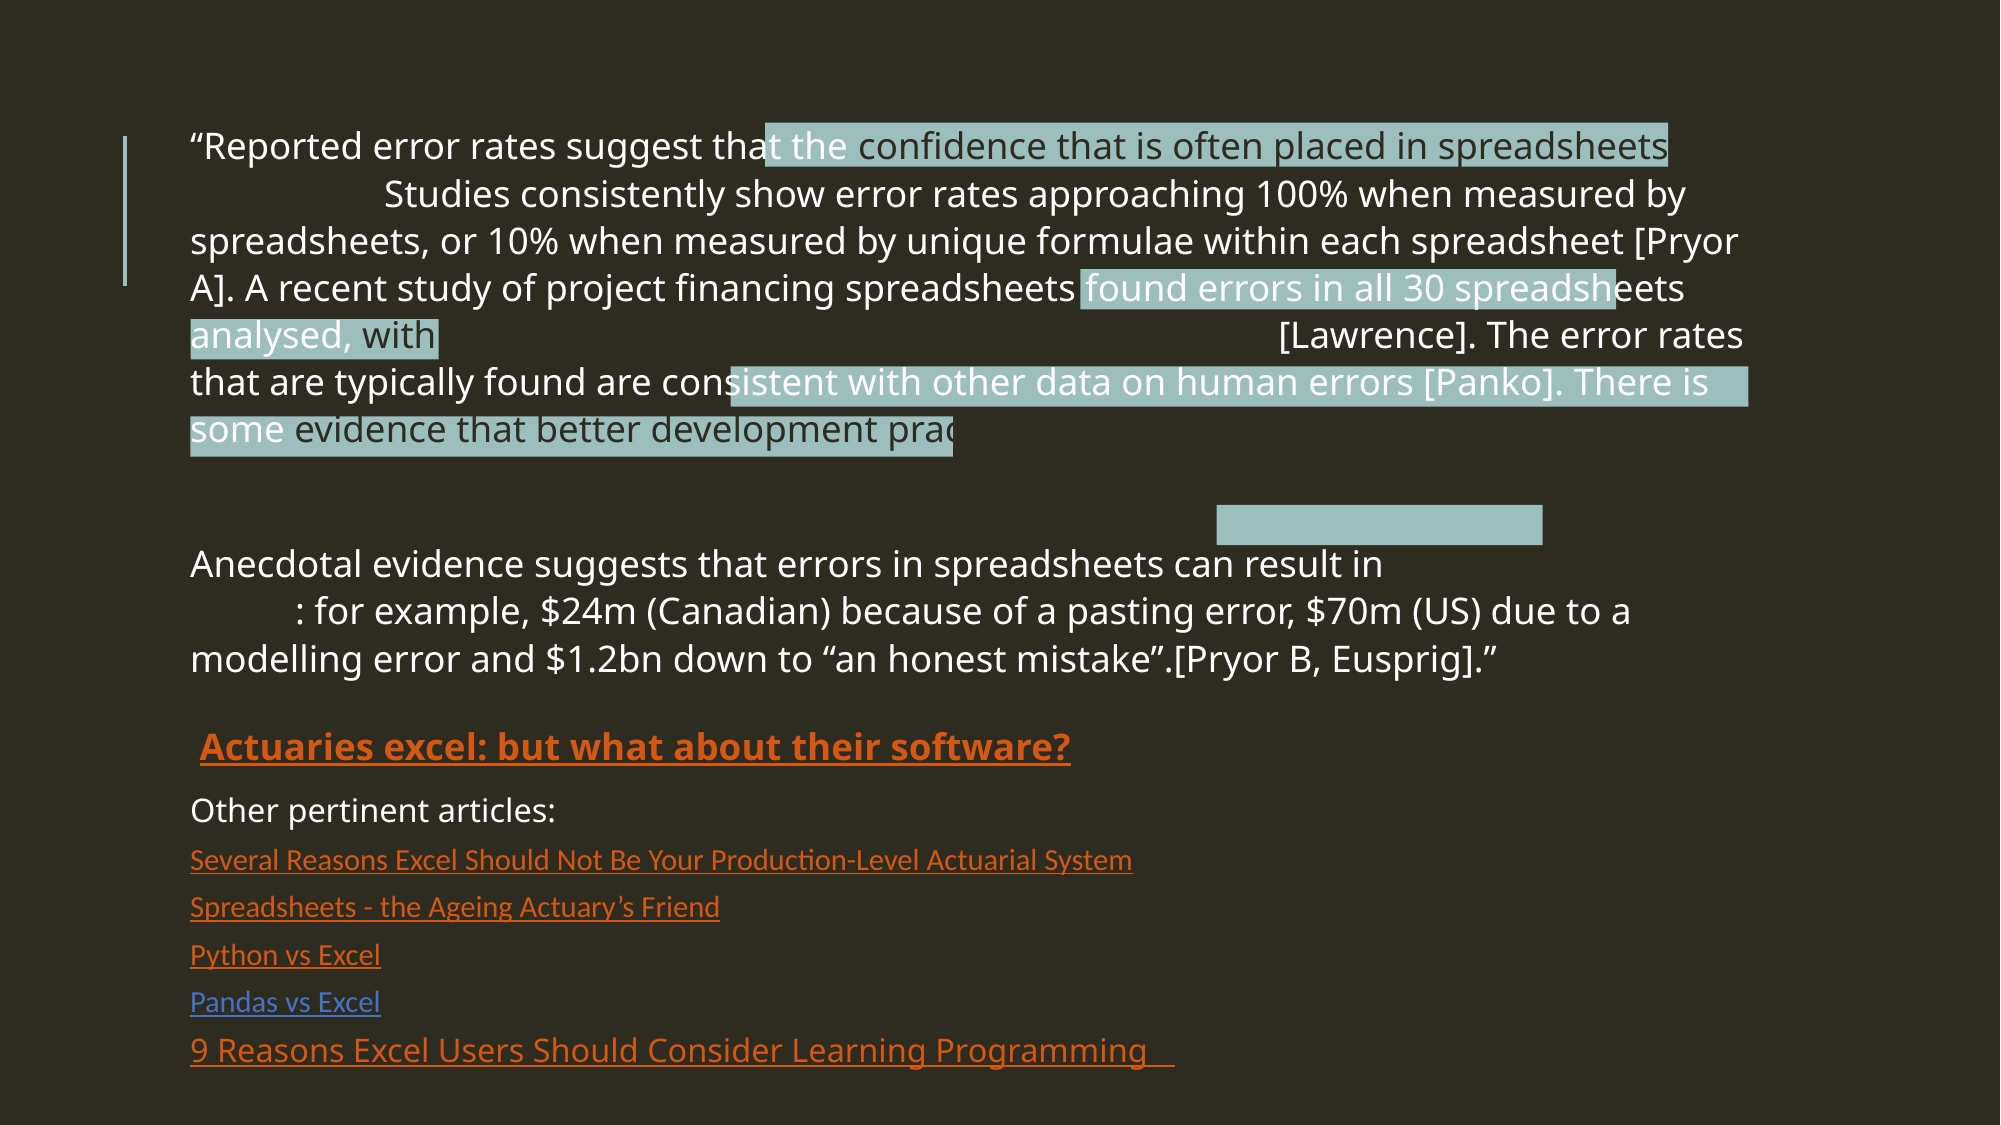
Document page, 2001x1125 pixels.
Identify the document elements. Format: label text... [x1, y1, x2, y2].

list “Reported error rates suggest that the confidence that is often placed in spreadsheets is misplaced. Studies consistently show error rates approaching 100% when measured by spreadsheets, or 10% when measured by unique formulae within each spreadsheet [Pryor A]. A recent study of project financing spreadsheets found errors in all 30 spreadsheets analysed, with up to 25% of unique formulae containing errors [Lawrence]. The error rates that are typically found are consistent with other data on human errors [Panko]. There is some evidence that better development practices, including rigorous code inspection, can help to reduce the number of errors. Anecdotal evidence suggests that errors in spreadsheets can result in large monetary losses: for example, $24m (Canadian) because of a pasting error, $70m (US) due to a modelling error and $1.2bn down to “an honest mistake”.[Pryor B, Eusprig].” Actuaries excel: but what about their software? Other pertinent articles: Several Reasons Excel Should Not Be Your Production-Level Actuarial System Spreadsheets - the Ageing Actuary’s Friend Python vs Excel Pandas vs Excel 9 Reasons Excel Users Should Consider Learning Programming [168, 112, 1763, 1084]
